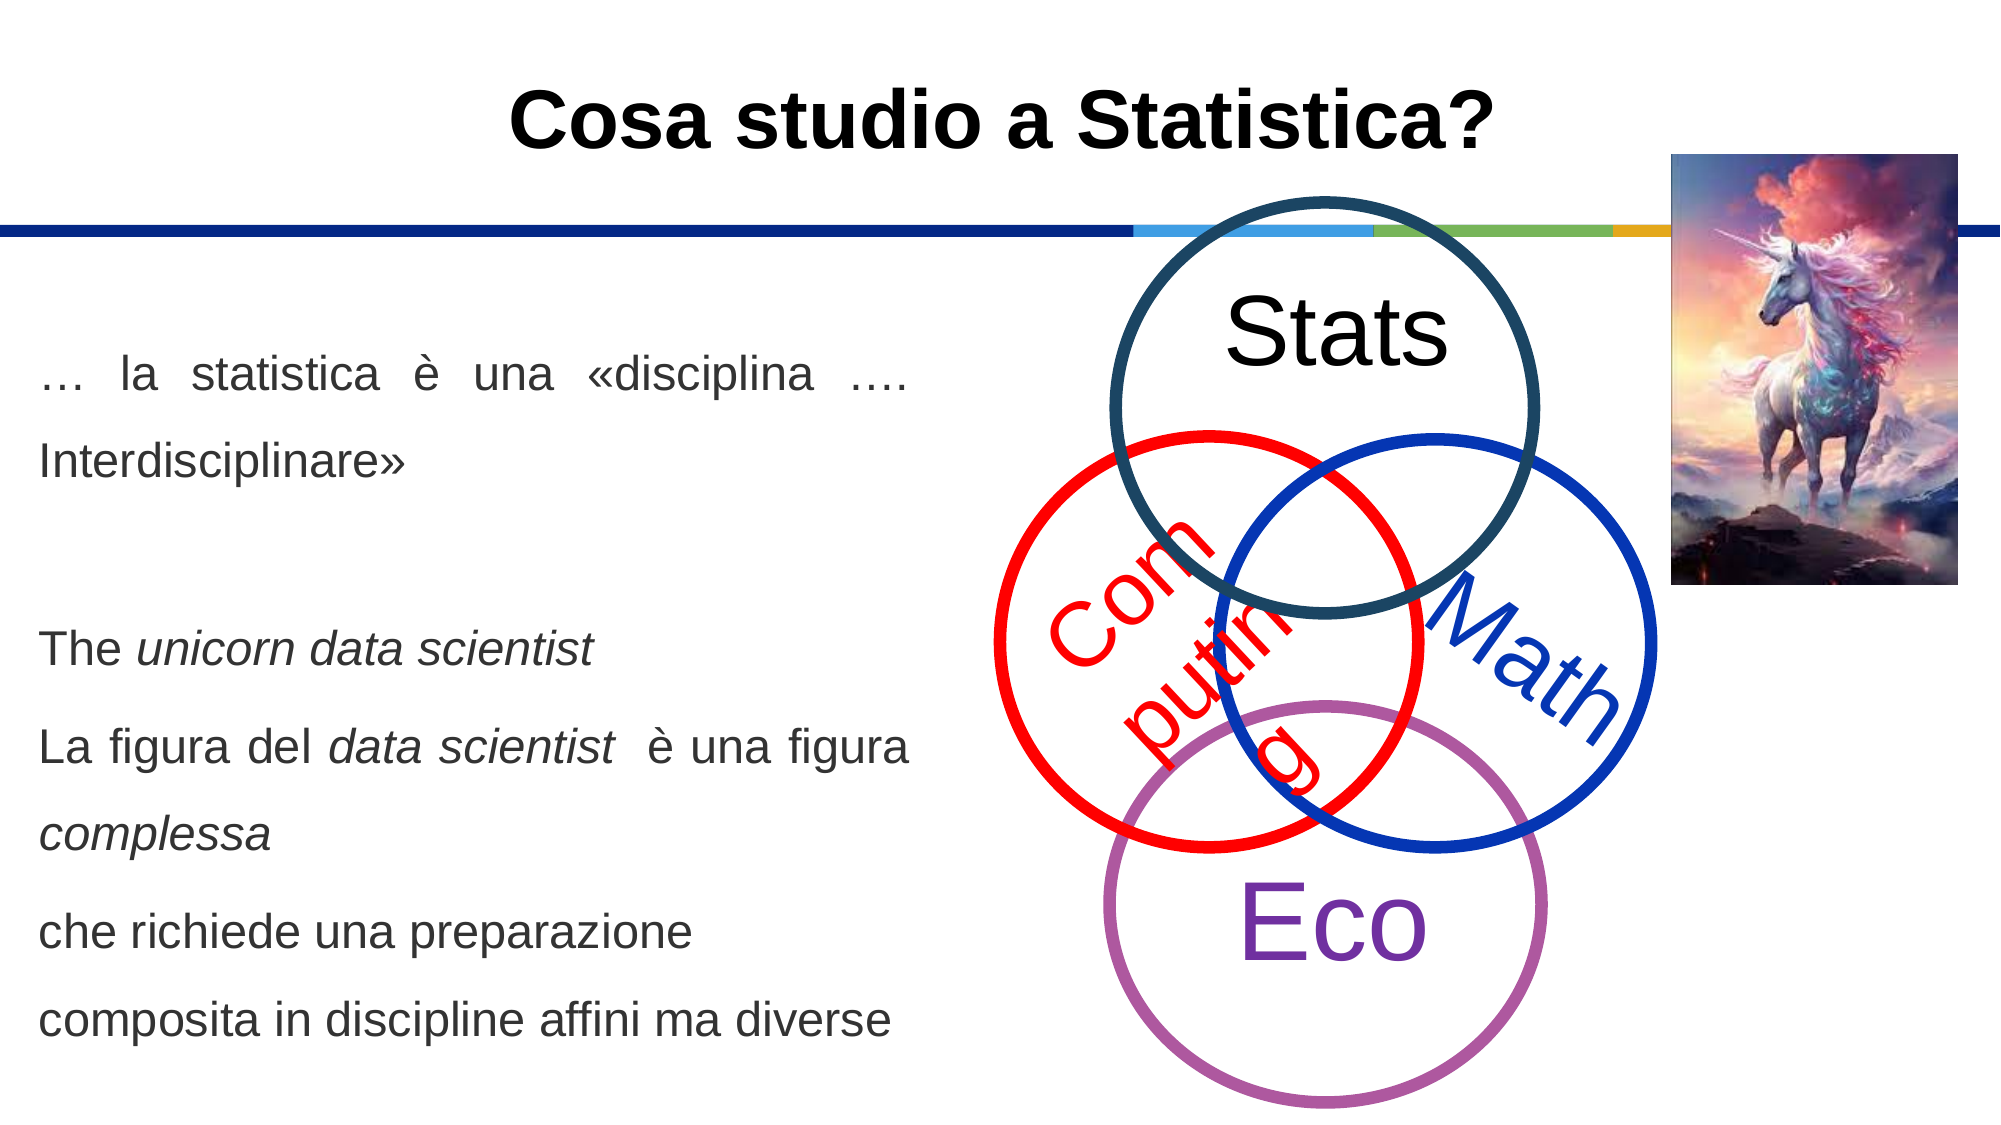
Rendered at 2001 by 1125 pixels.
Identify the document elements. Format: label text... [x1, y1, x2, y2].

text_box [1113, 200, 1537, 435]
text_box Stats [1189, 258, 1485, 394]
picture [1670, 153, 1958, 585]
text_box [999, 435, 1702, 1103]
list … la statistica è una «disciplina …. Interdisciplinare» The unicorn data scientist La figura del data scientist è una figura complessa che richiede una preparazione composita in discipline affini ma diverse [24, 304, 925, 1061]
title Cosa studio a Statistica? [9, 40, 1996, 191]
